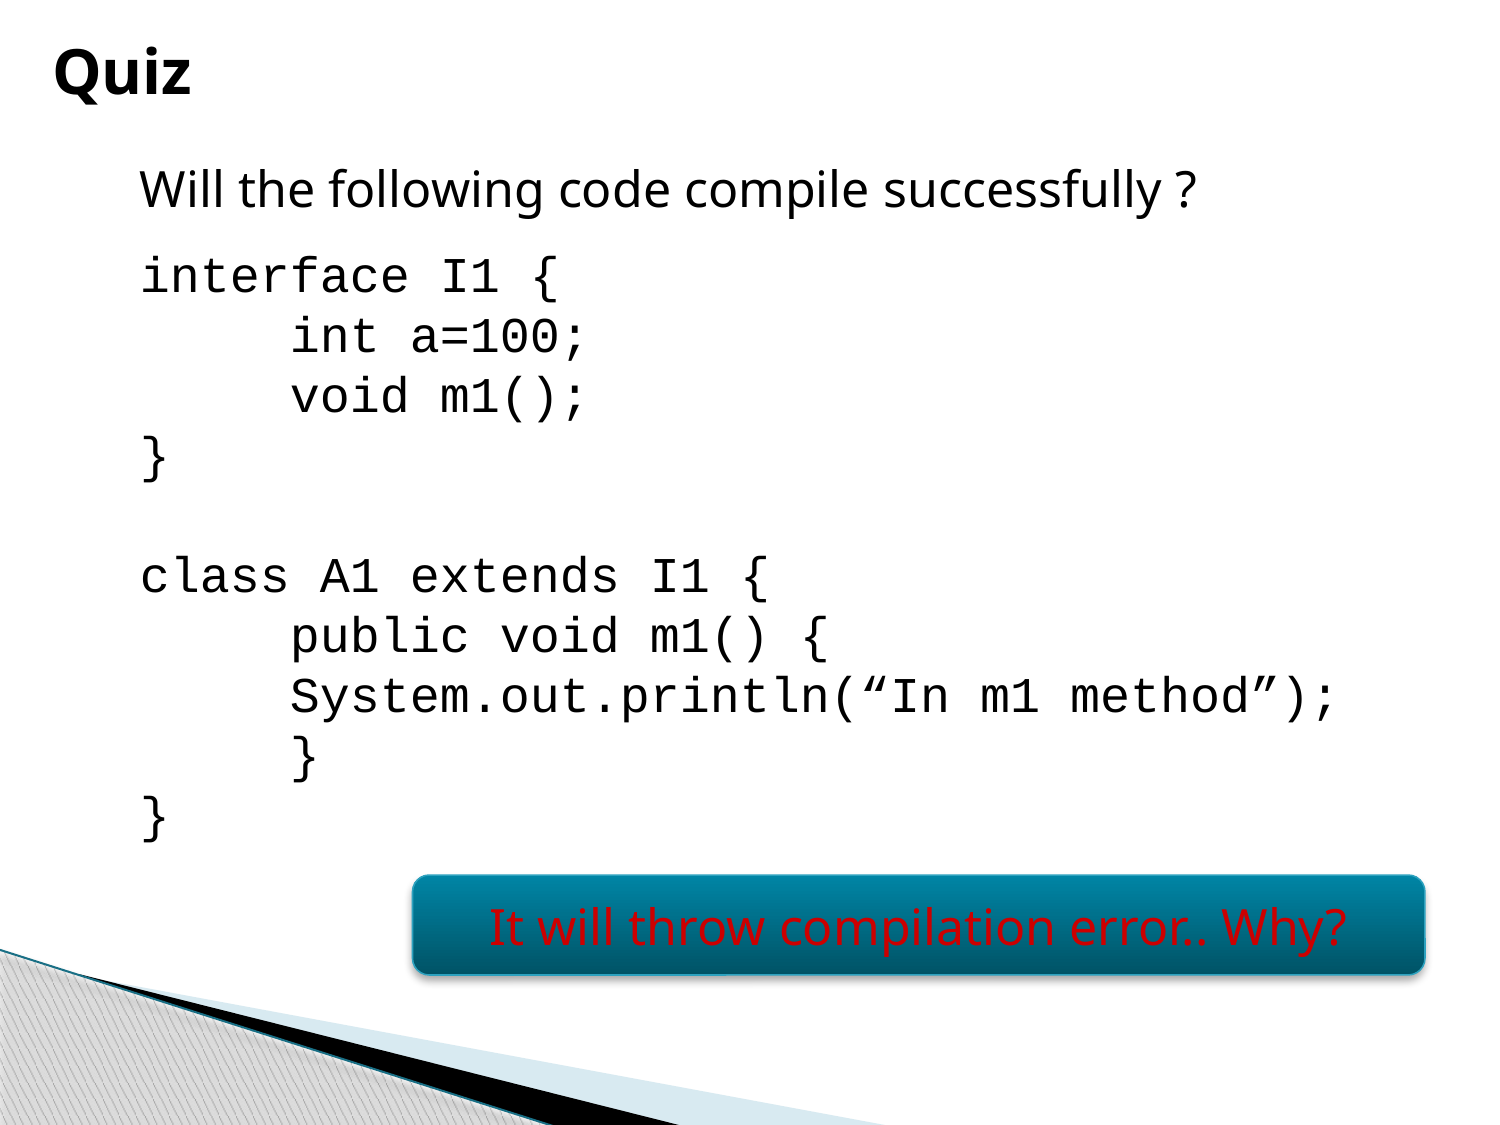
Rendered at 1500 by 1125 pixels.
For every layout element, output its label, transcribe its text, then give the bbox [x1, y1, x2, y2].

text_box Quiz [37, 24, 1363, 115]
text_box Will the following code compile successfully ? interface I1 { int a=100; void m1(); } class A1 extends I1 { public void m1() { System.out.println(“In m1 method”); } } [124, 149, 1463, 970]
text_box It will throw compilation error.. Why? [411, 874, 1426, 976]
